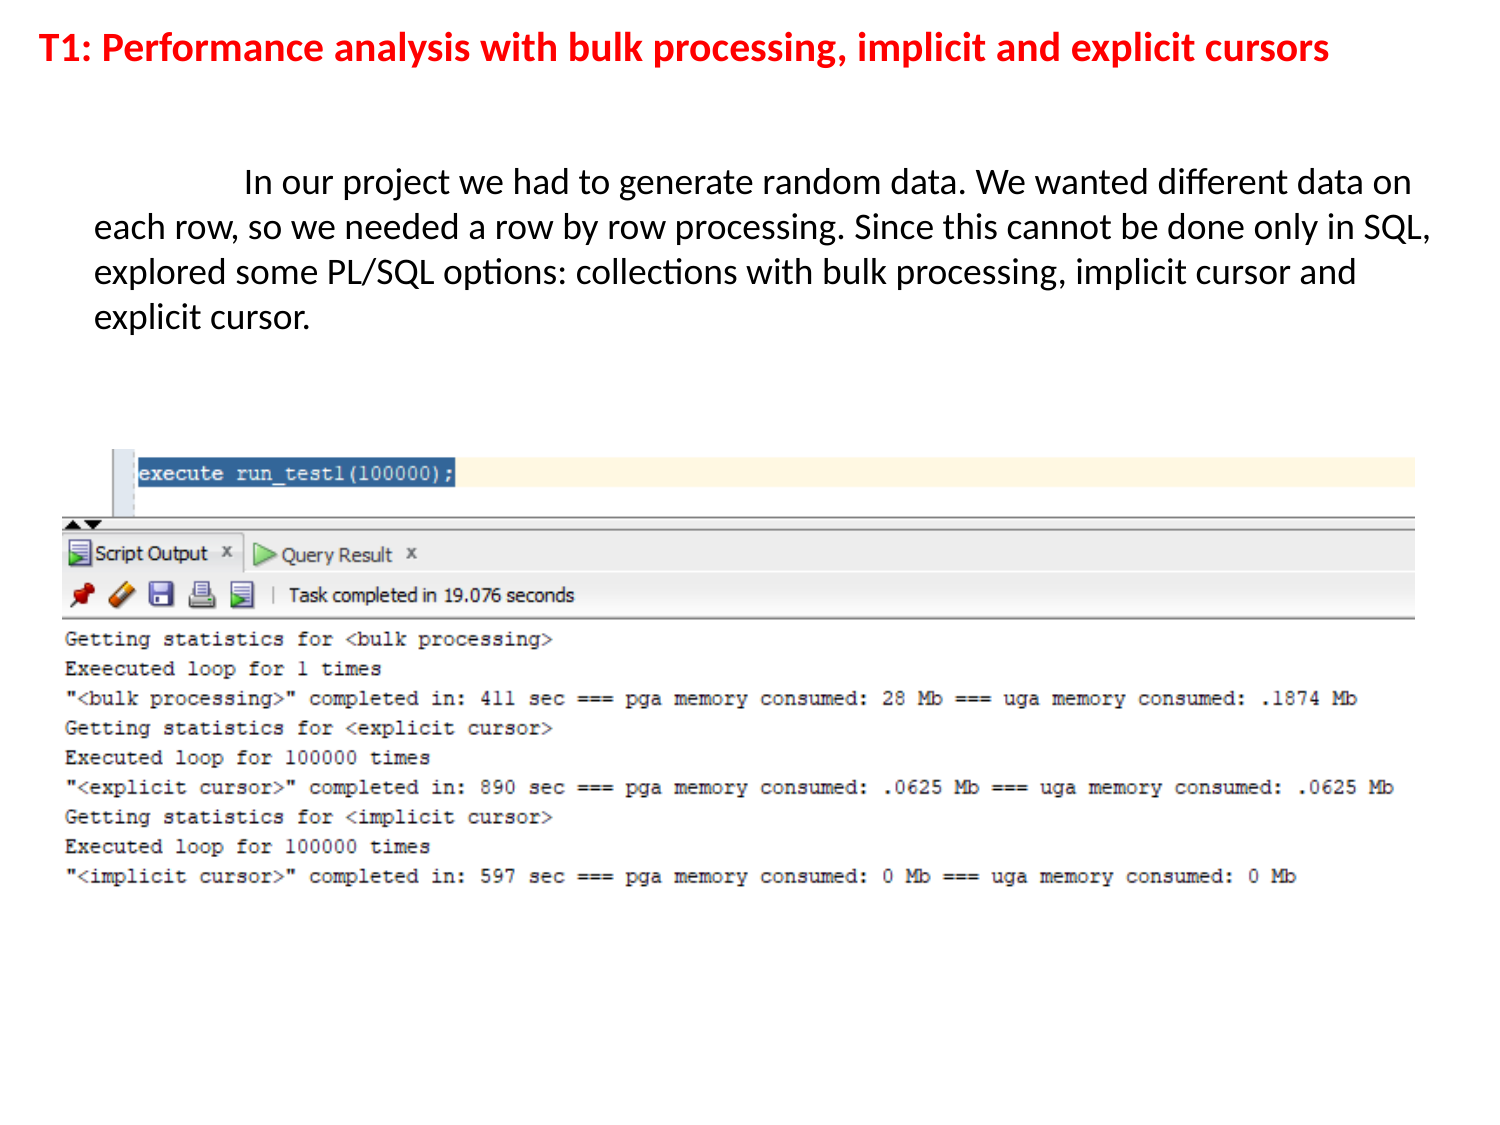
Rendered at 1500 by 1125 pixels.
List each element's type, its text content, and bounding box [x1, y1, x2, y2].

text_box In our project we had to generate random data. We wanted different data on each row, so we needed a row by row processing. Since this cannot be done only in SQL, explored some PL/SQL options: collections with bulk processing, implicit cursor and explicit cursor. [79, 149, 1449, 345]
picture [62, 449, 1415, 926]
text_box T1: Performance analysis with bulk processing, implicit and explicit cursors [24, 12, 1487, 78]
